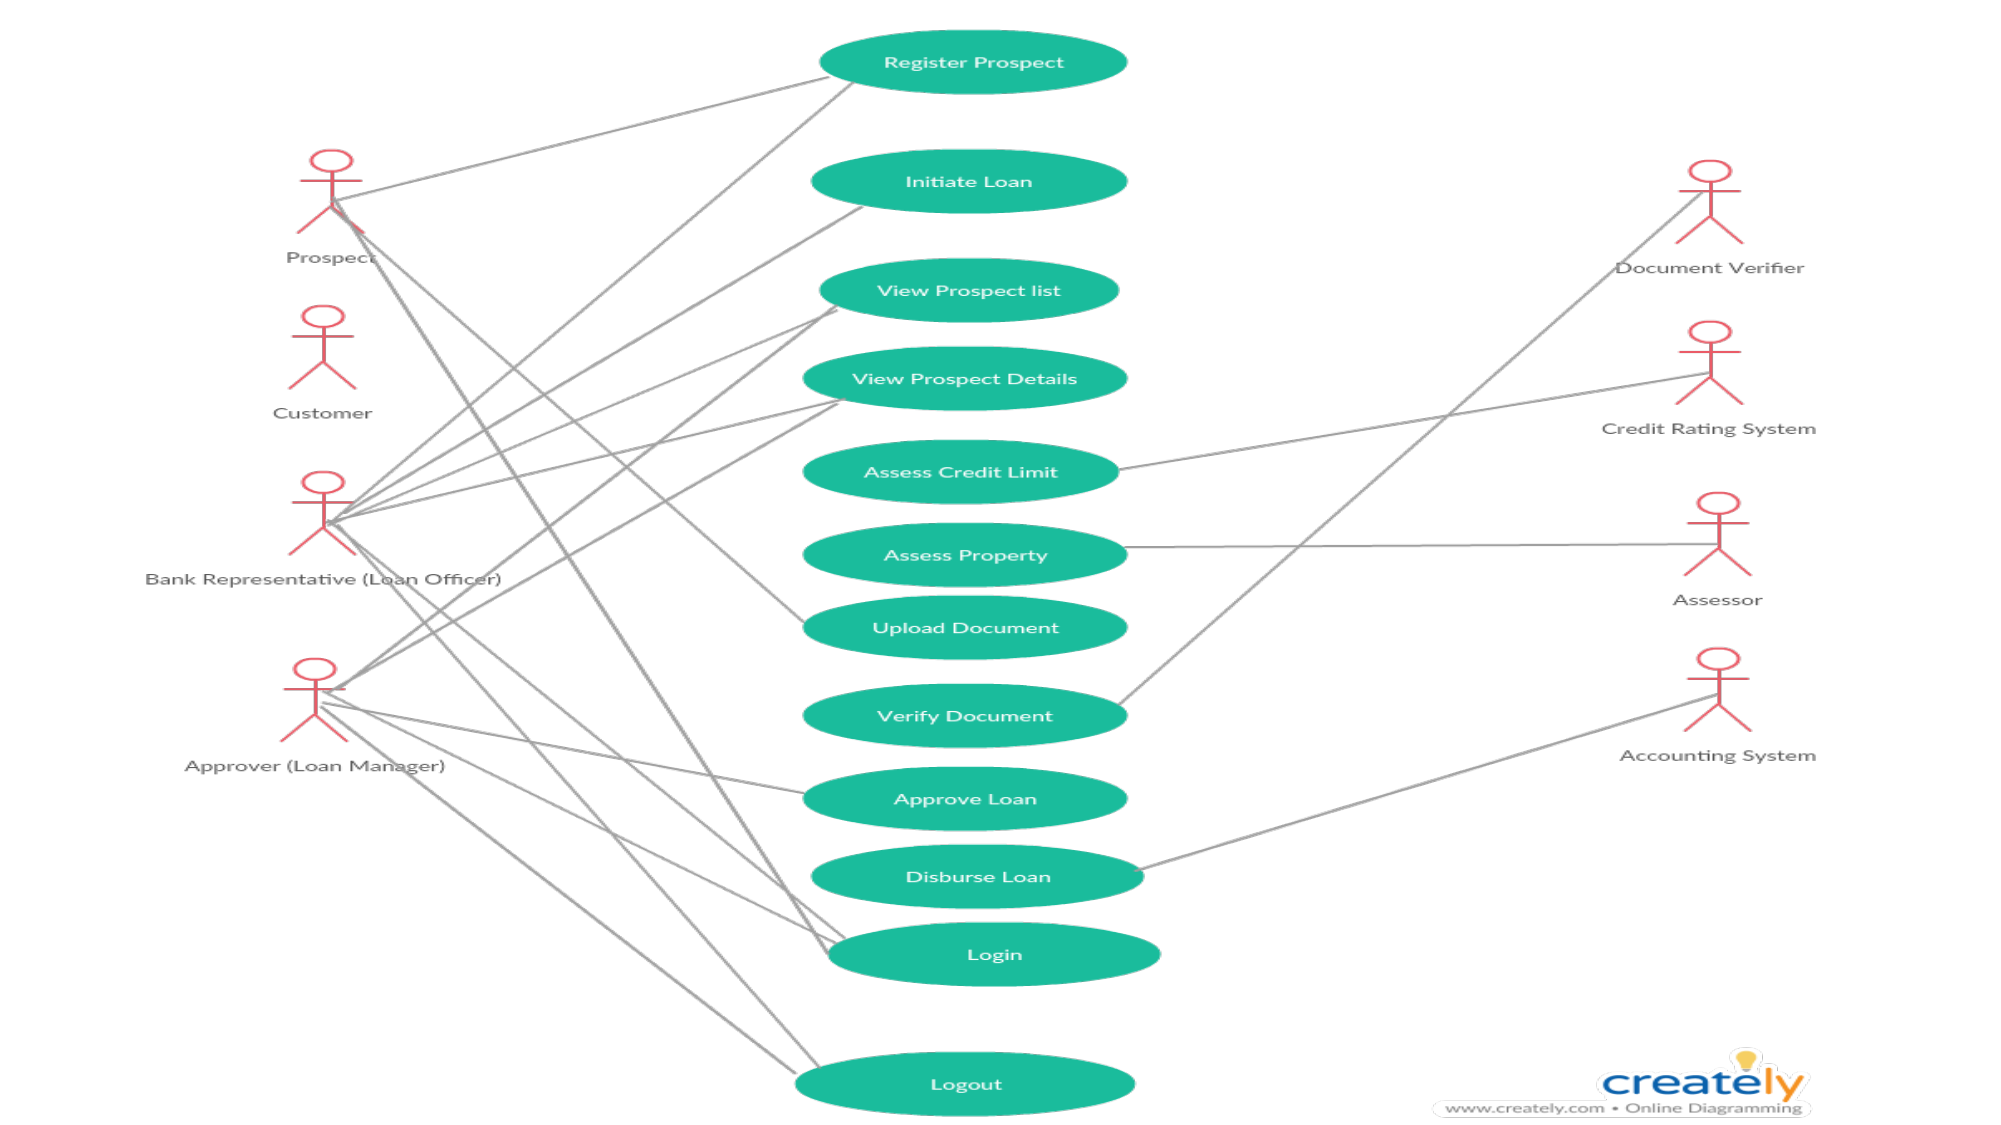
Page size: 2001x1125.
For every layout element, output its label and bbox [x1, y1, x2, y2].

picture [135, 20, 1826, 1125]
